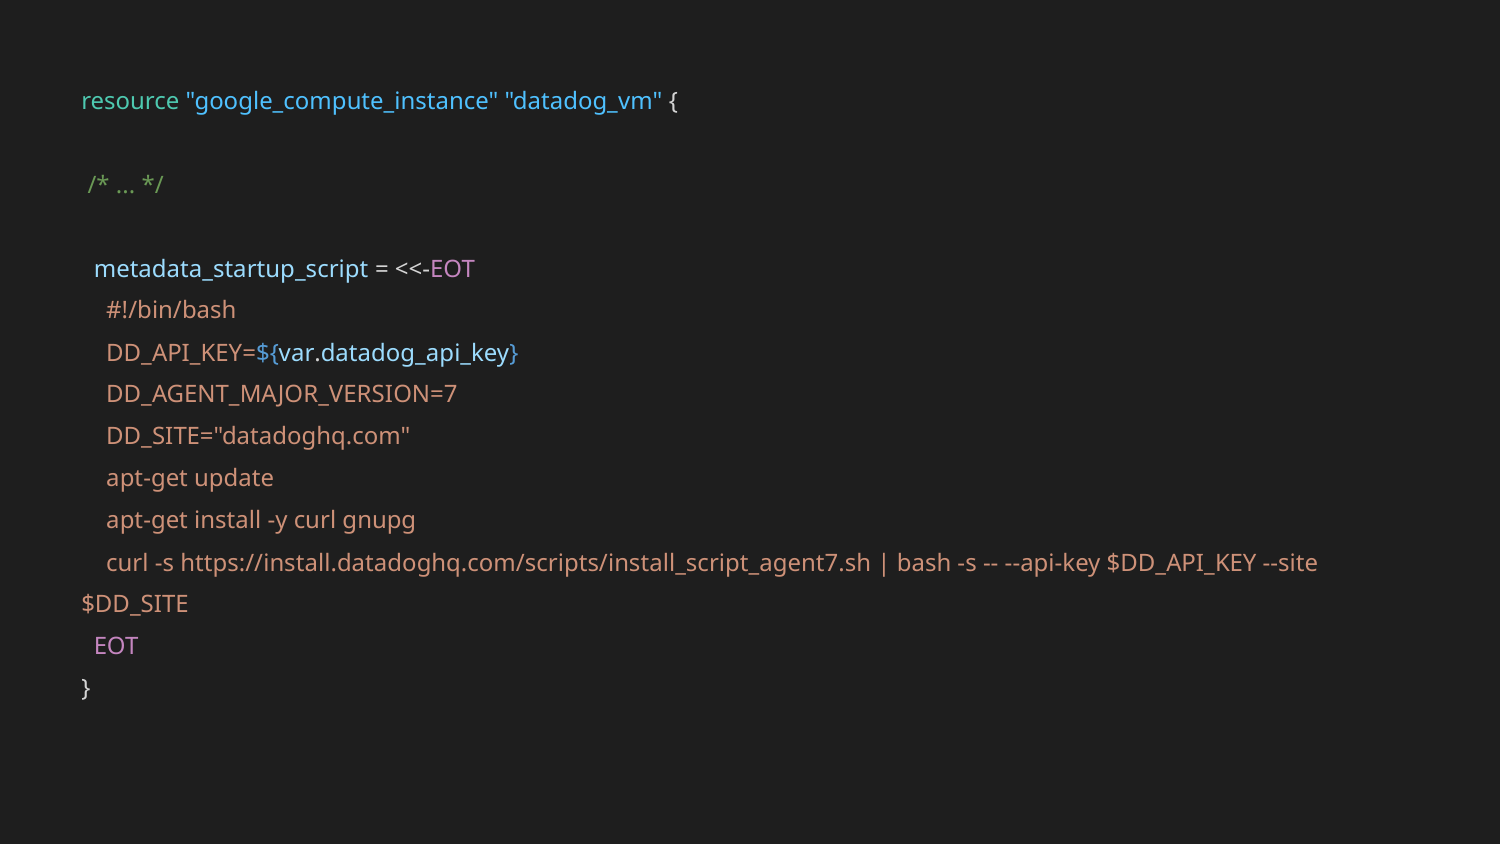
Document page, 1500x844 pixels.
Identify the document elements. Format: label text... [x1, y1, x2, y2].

text_box resource "google_compute_instance" "datadog_vm" { /* ... */ metadata_startup_script = <<-EOT #!/bin/bash DD_API_KEY=${var.datadog_api_key} DD_AGENT_MAJOR_VERSION=7 DD_SITE="datadoghq.com" apt-get update apt-get install -y curl gnupg curl -s https://install.datadoghq.com/scripts/install_script_agent7.sh | bash -s -- --api-key $DD_API_KEY --site $DD_SITE EOT } [66, 56, 1397, 725]
